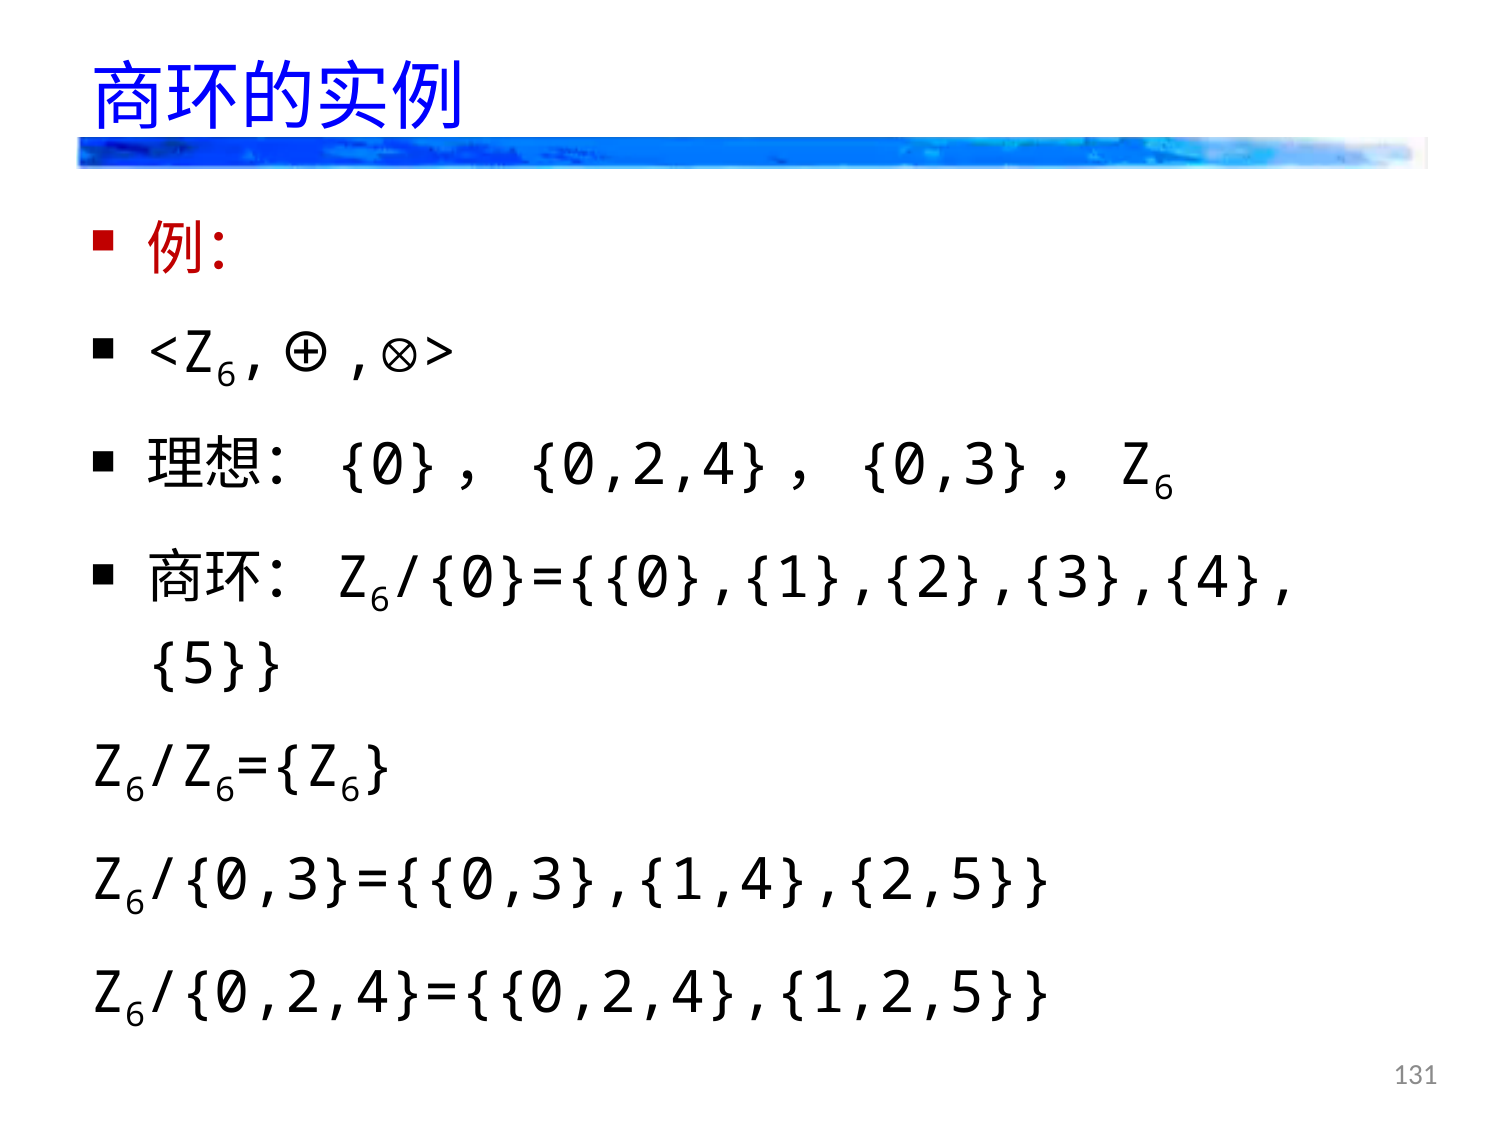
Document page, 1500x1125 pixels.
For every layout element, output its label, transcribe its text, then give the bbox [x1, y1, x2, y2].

text_box 131 [1372, 1042, 1459, 1103]
list 例： <Z6,⊕,> 理想：{0}，{0,2,4}，{0,3}，Z6 商环：Z6/{0}={{0},{1},{2},{3},{4},{5}} Z6/Z6={Z6} Z6/{0,3}={{0,3},{1,4},{2,5}} Z6/{0,2,4}={{0,2,4},{1,2,5}} [74, 196, 1426, 1006]
title 商环的实例 [74, 40, 1426, 147]
picture [76, 137, 1428, 169]
